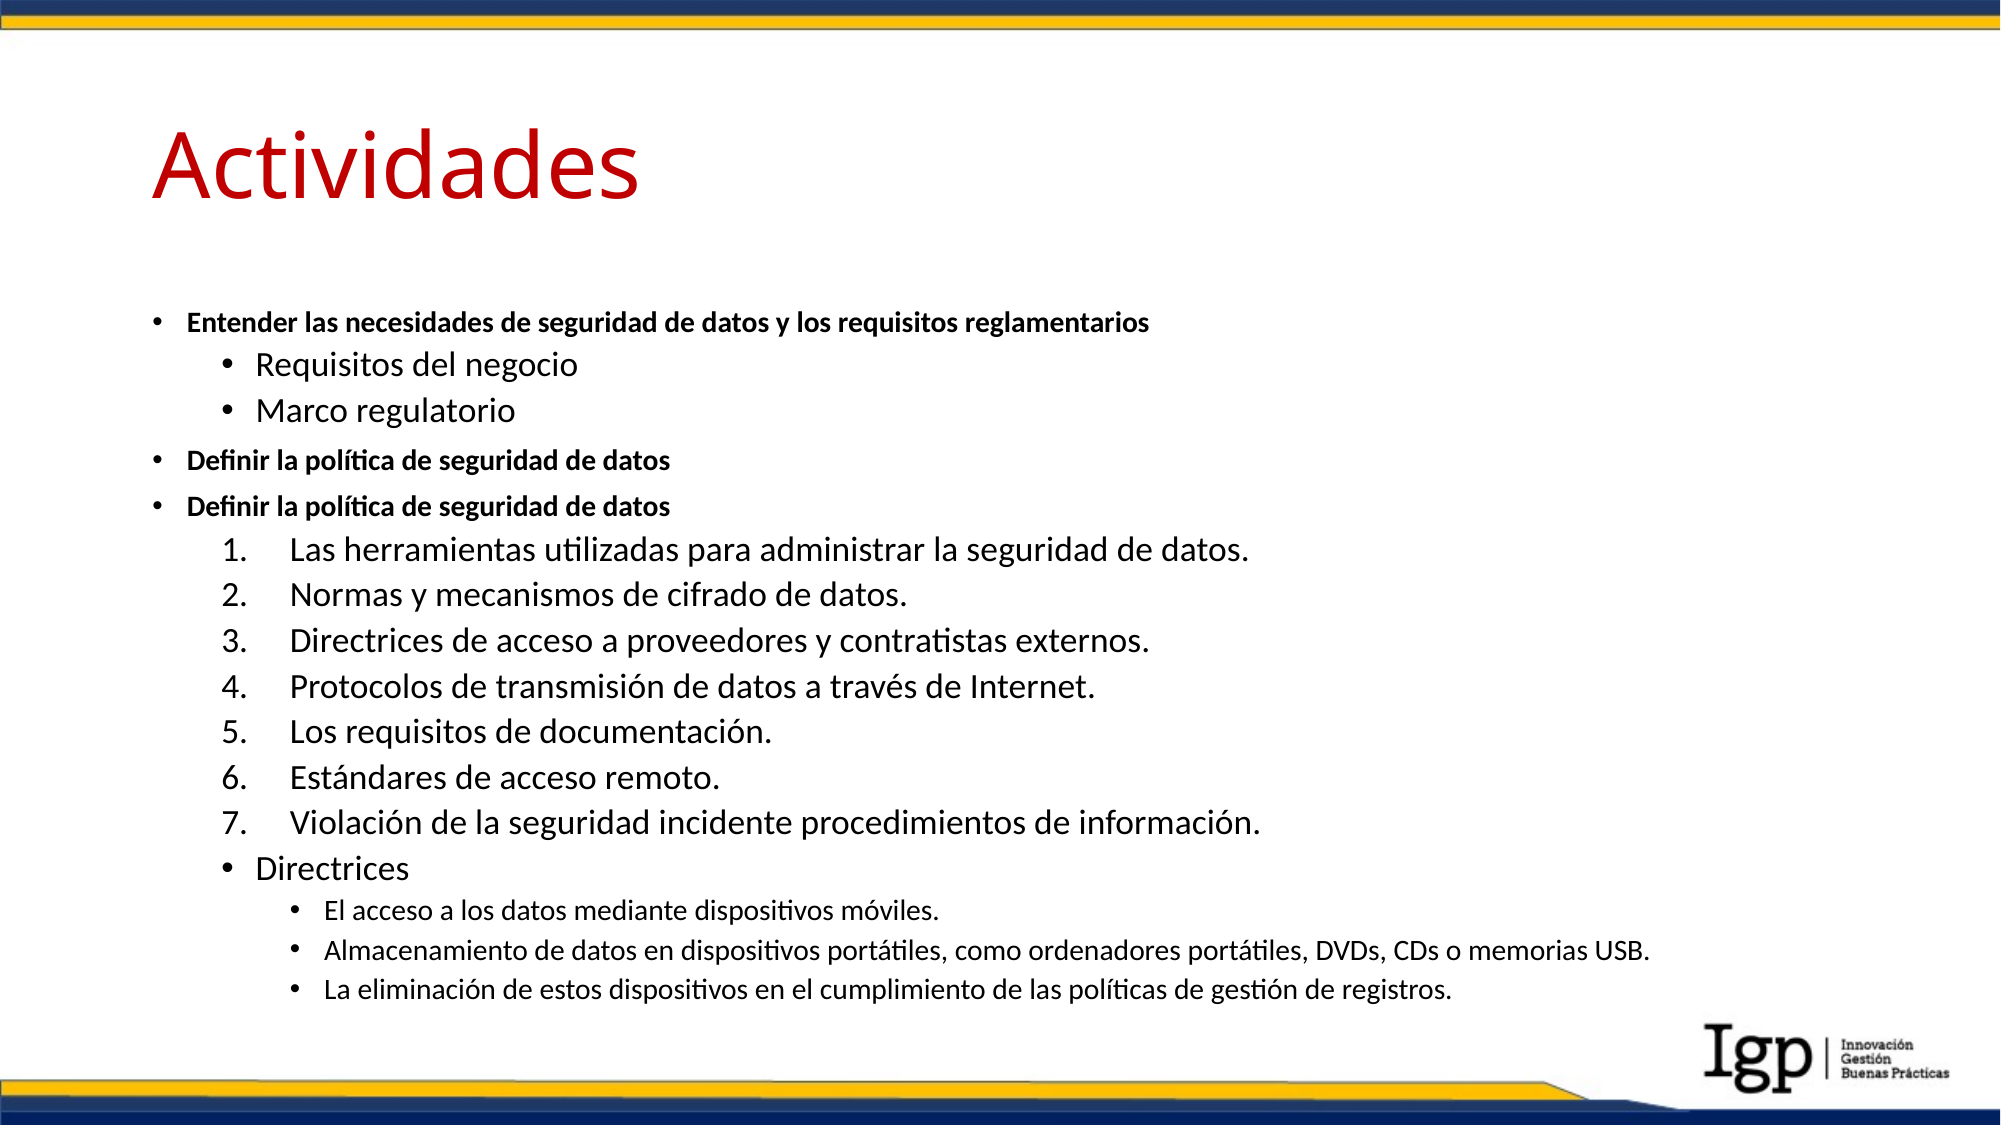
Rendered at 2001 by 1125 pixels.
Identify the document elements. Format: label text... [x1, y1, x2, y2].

list Entender las necesidades de seguridad de datos y los requisitos reglamentarios Requisitos del negocio Marco regulatorio Definir la política de seguridad de datos Definir la política de seguridad de datos Las herramientas utilizadas para administrar la seguridad de datos. Normas y mecanismos de cifrado de datos. Directrices de acceso a proveedores y contratistas externos. Protocolos de transmisión de datos a través de Internet. Los requisitos de documentación. Estándares de acceso remoto. Violación de la seguridad incidente procedimientos de información. Directrices El acceso a los datos mediante dispositivos móviles. Almacenamiento de datos en dispositivos portátiles, como ordenadores portátiles, DVDs, CDs o memorias USB. La eliminación de estos dispositivos en el cumplimiento de las políticas de gestión de registros. [137, 299, 1863, 1014]
title Actividades [137, 59, 1863, 278]
picture [0, 0, 2001, 1125]
